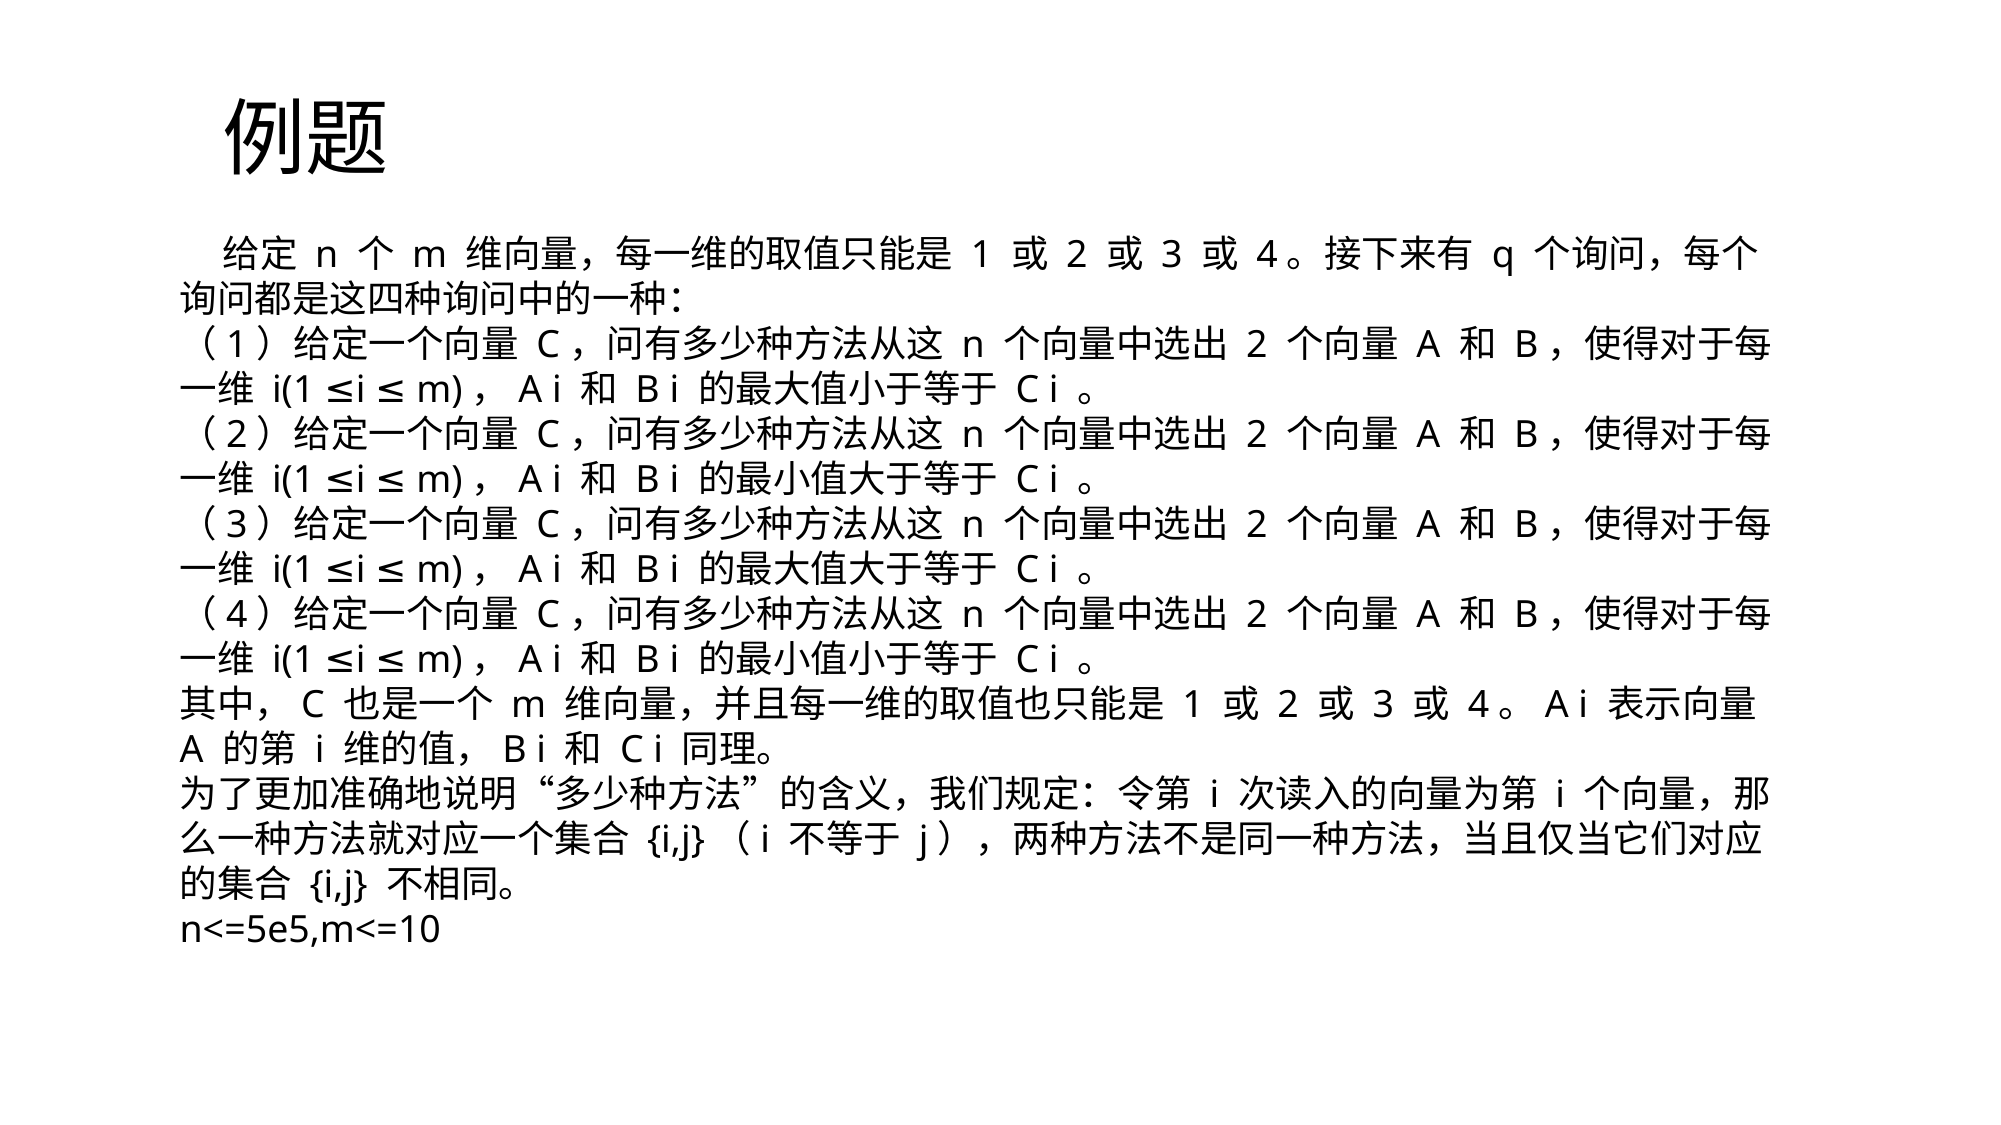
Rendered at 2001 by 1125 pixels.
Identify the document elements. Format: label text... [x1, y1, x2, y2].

text_box 例题 给定 n 个 m 维向量，每一维的取值只能是 1 或 2 或 3 或 4。接下来有 q 个询问，每个询问都是这四种询问中的一种： （1）给定一个向量 C，问有多少种方法从这 n 个向量中选出 2 个向量 A 和 B，使得对于每一维 i(1 ≤i ≤ m)，A i 和 B i 的最大值小于等于 C i 。 （2）给定一个向量 C，问有多少种方法从这 n 个向量中选出 2 个向量 A 和 B，使得对于每一维 i(1 ≤i ≤ m)，A i 和 B i 的最小值大于等于 C i 。 （3）给定一个向量 C，问有多少种方法从这 n 个向量中选出 2 个向量 A 和 B，使得对于每一维 i(1 ≤i ≤ m)，A i 和 B i 的最大值大于等于 C i 。 （4）给定一个向量 C，问有多少种方法从这 n 个向量中选出 2 个向量 A 和 B，使得对于每一维 i(1 ≤i ≤ m)，A i 和 B i 的最小值小于等于 C i 。 其中，C 也是一个 m 维向量，并且每一维的取值也只能是 1 或 2 或 3 或 4。A i 表示向量 A 的第 i 维的值，B i 和 C i 同理。 为了更加准确地说明“多少种方法”的含义，我们规定：令第 i 次读入的向量为第 i 个向量，那么一种方法就对应一个集合 {i,j}（i 不等于 j），两种方法不是同一种方法，当且仅当它们对应的集合 {i,j} 不相同。 n<=5e5,m<=10 [164, 77, 1789, 958]
